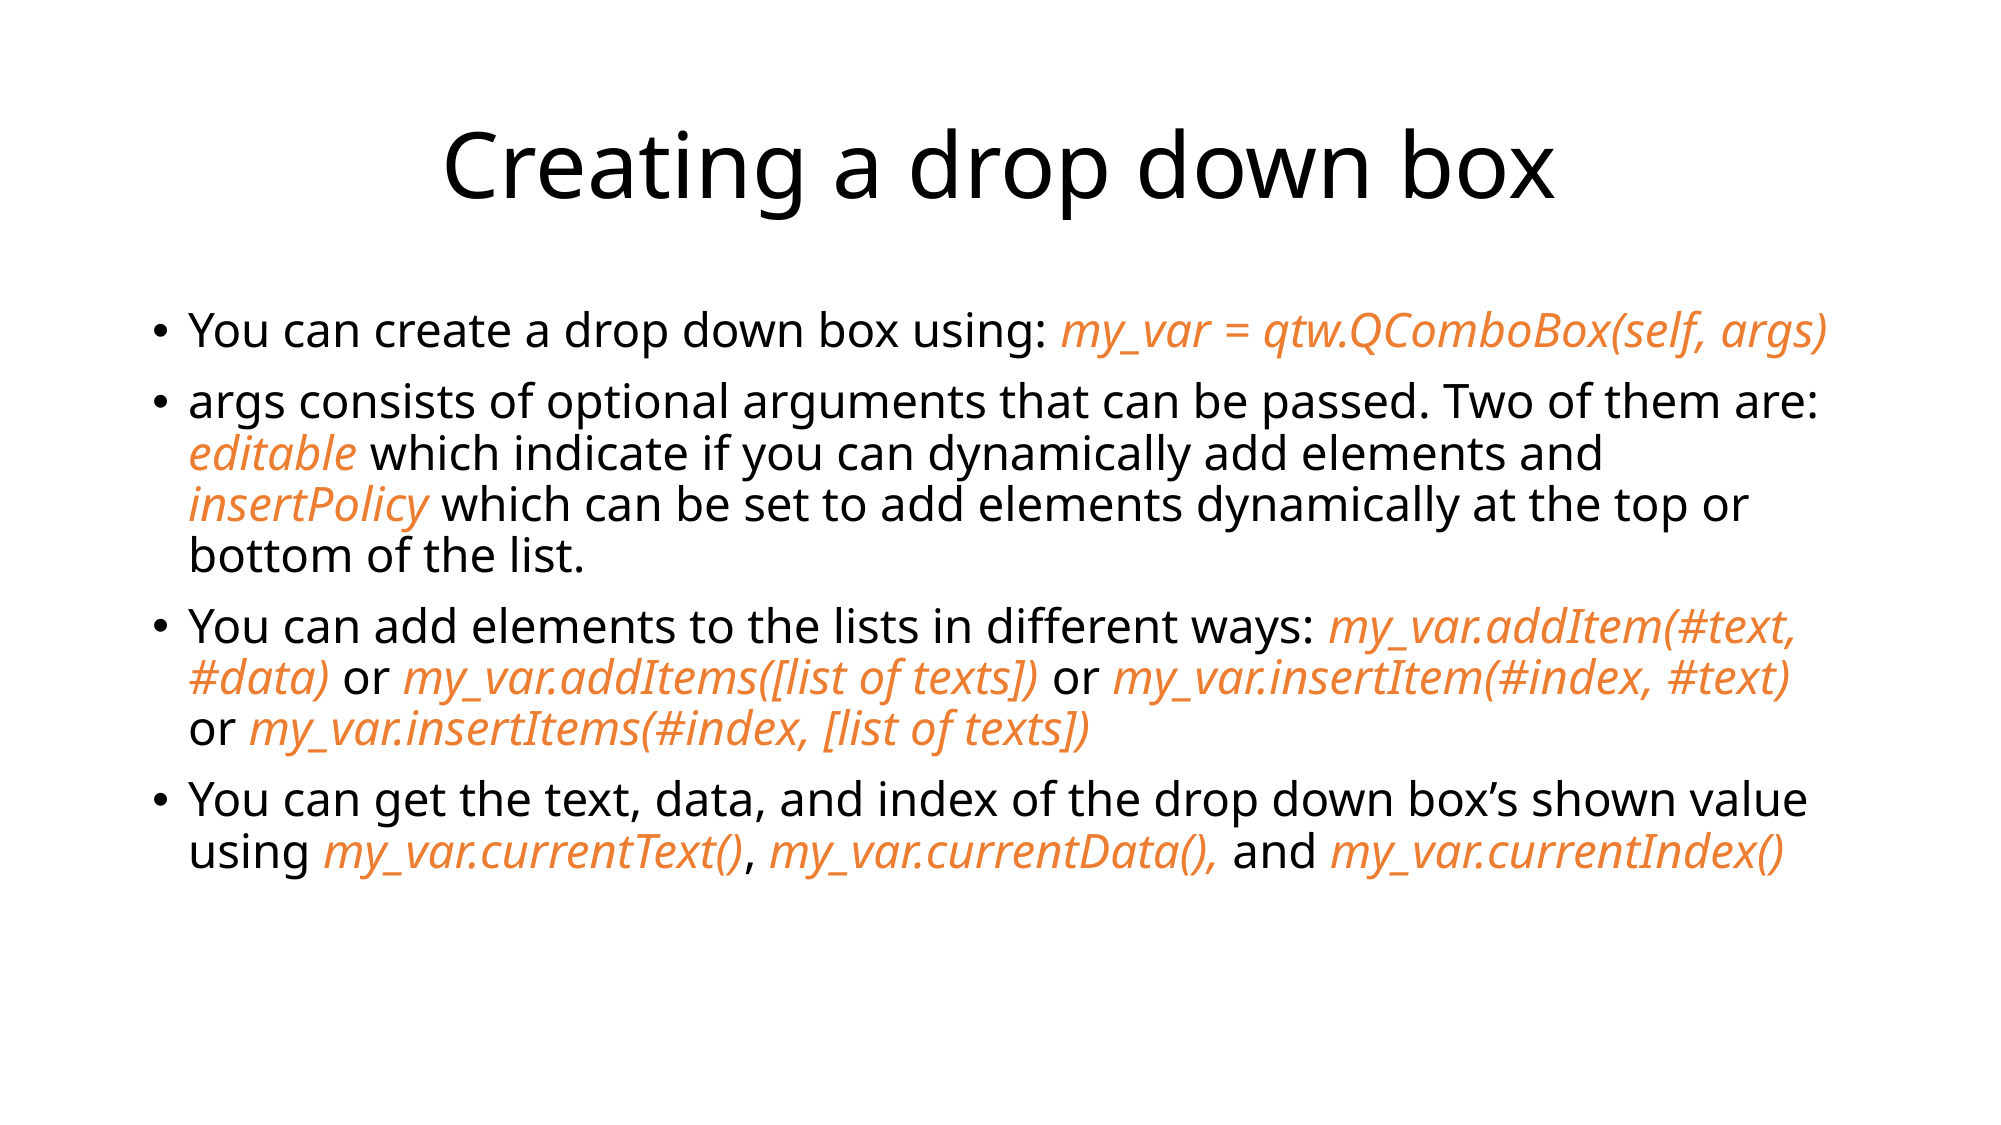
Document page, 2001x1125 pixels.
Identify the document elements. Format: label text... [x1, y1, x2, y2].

title Creating a drop down box [137, 59, 1863, 278]
list You can create a drop down box using: my_var = qtw.QComboBox(self, args) args consists of optional arguments that can be passed. Two of them are: editable which indicate if you can dynamically add elements and insertPolicy which can be set to add elements dynamically at the top or bottom of the list. You can add elements to the lists in different ways: my_var.addItem(#text, #data) or my_var.addItems([list of texts]) or my_var.insertItem(#index, #text) or my_var.insertItems(#index, [list of texts]) You can get the text, data, and index of the drop down box’s shown value using my_var.currentText(), my_var.currentData(), and my_var.currentIndex() [137, 299, 1863, 1014]
